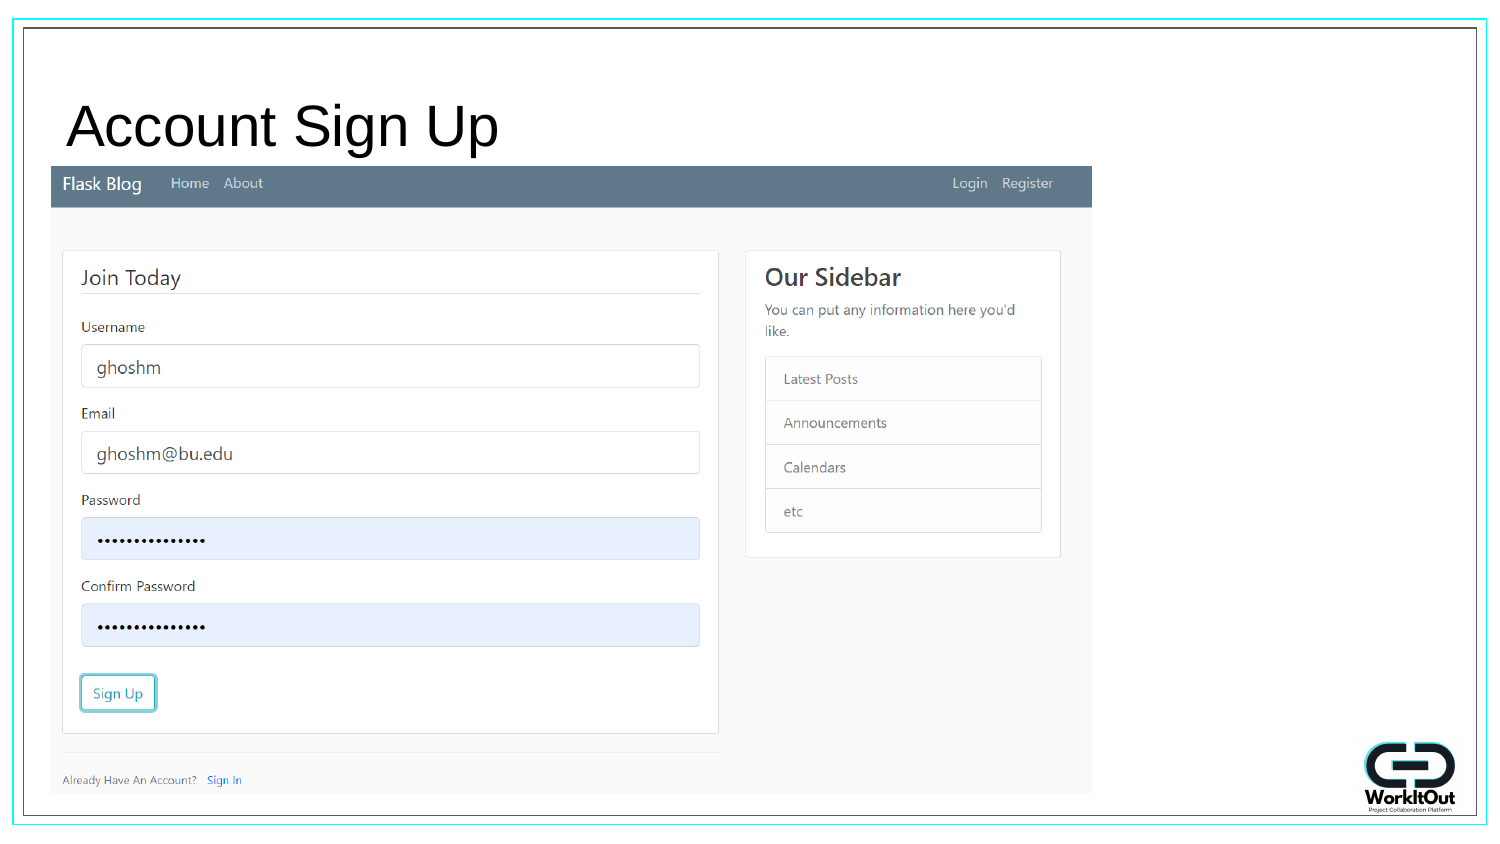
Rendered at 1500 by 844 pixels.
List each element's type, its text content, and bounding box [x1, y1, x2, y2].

picture [1354, 736, 1467, 815]
title Account Sign Up [51, 72, 1449, 167]
picture [50, 166, 1092, 794]
